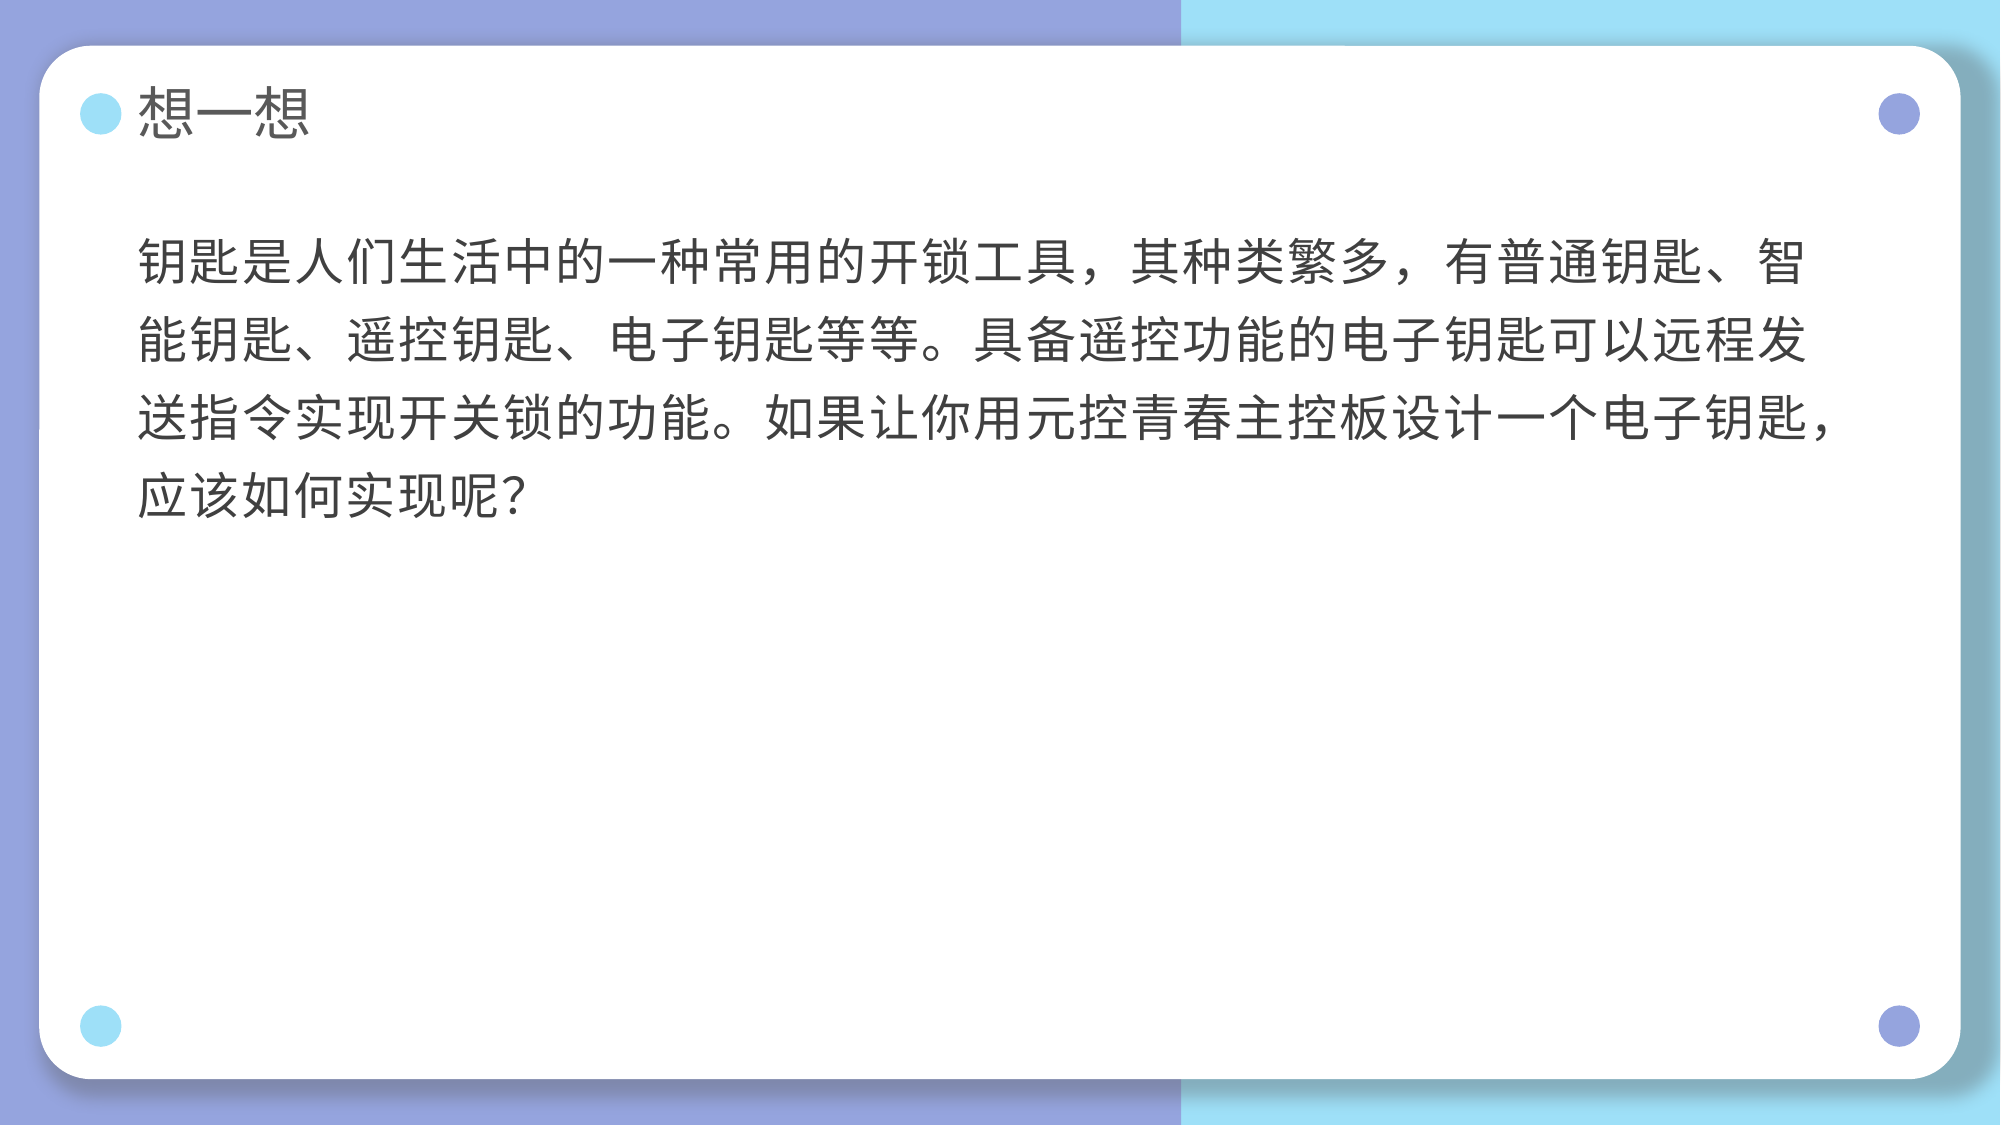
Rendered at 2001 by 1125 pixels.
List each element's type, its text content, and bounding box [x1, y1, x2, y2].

title 想一想 [137, 77, 976, 157]
list 钥匙是人们生活中的一种常用的开锁工具，其种类繁多，有普通钥匙、智能钥匙、遥控钥匙、电子钥匙等等。具备遥控功能的电子钥匙可以远程发送指令实现开关锁的功能。如果让你用元控青春主控板设计一个电子钥匙，应该如何实现呢？ [137, 205, 1811, 685]
